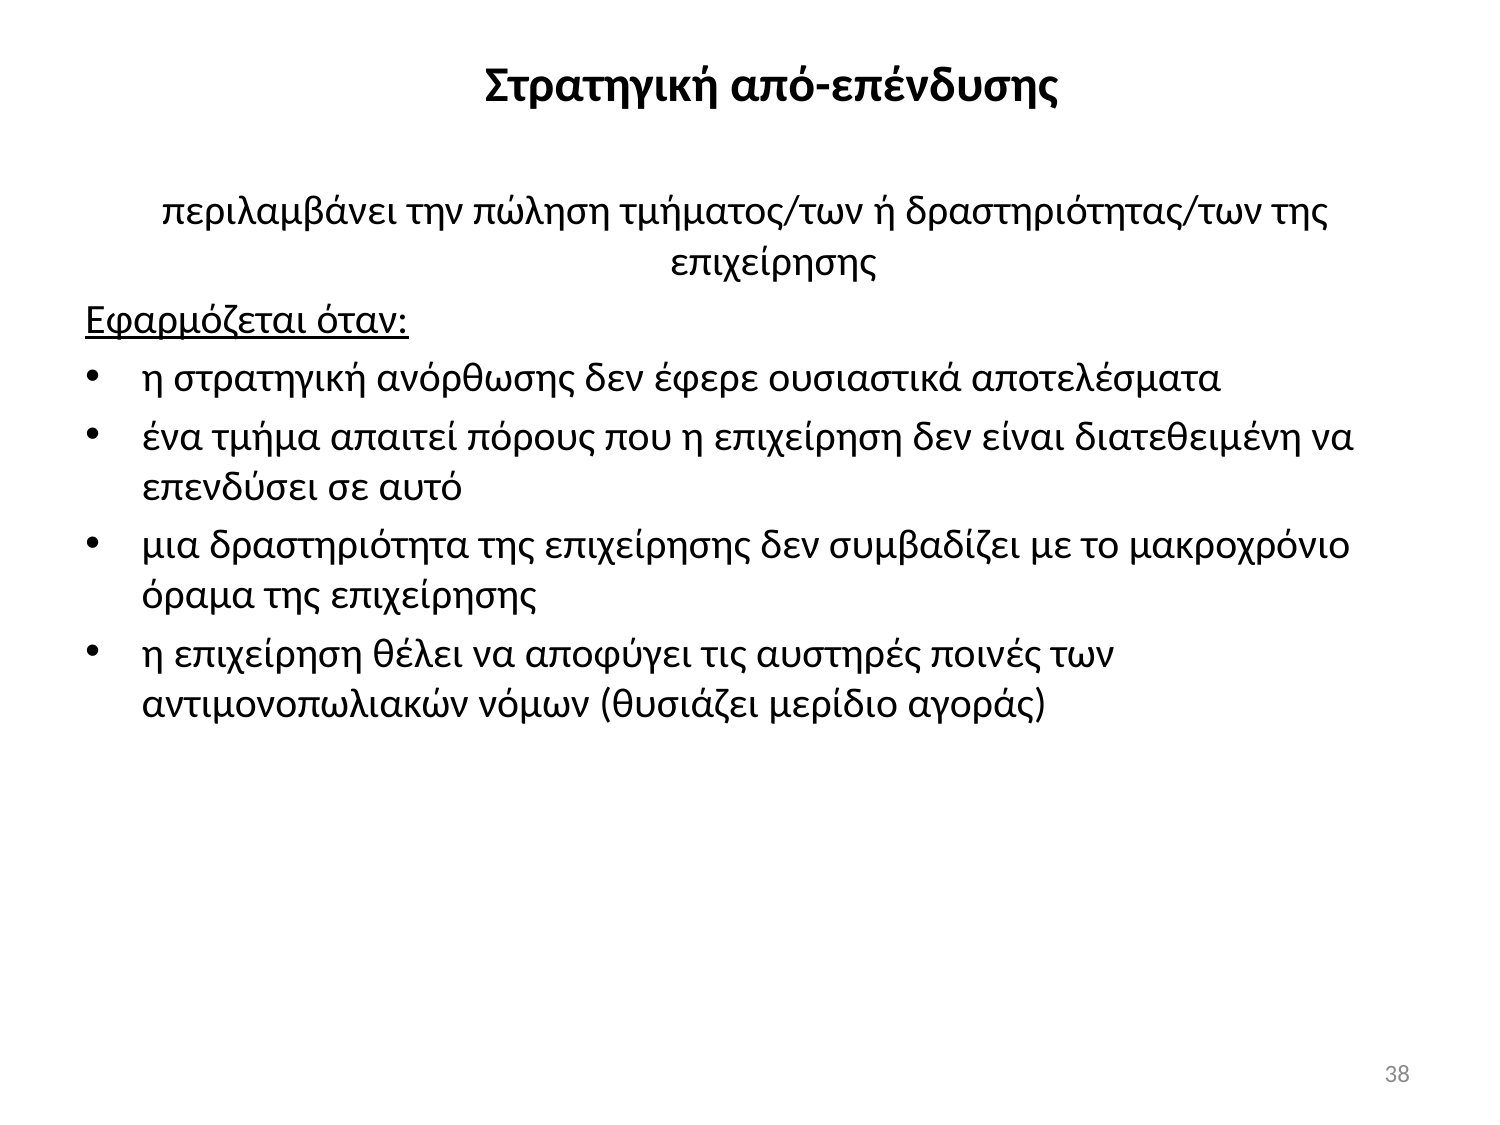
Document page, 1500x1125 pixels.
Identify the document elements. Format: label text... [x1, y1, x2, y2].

title Στρατηγική από-επένδυσης [175, 0, 1368, 117]
list περιλαμβάνει την πώληση τμήματος/των ή δραστηριότητας/των της επιχείρησης Εφαρμόζεται όταν: η στρατηγική ανόρθωσης δεν έφερε ουσιαστικά αποτελέσματα ένα τμήμα απαιτεί πόρους που η επιχείρηση δεν είναι διατεθειμένη να επενδύσει σε αυτό μια δραστηριότητα της επιχείρησης δεν συμβαδίζει με το μακροχρόνιο όραμα της επιχείρησης η επιχείρηση θέλει να αποφύγει τις αυστηρές ποινές των αντιμονοπωλιακών νόμων (θυσιάζει μερίδιο αγοράς) [70, 117, 1421, 1043]
slide_number 38 [1074, 1042, 1425, 1103]
